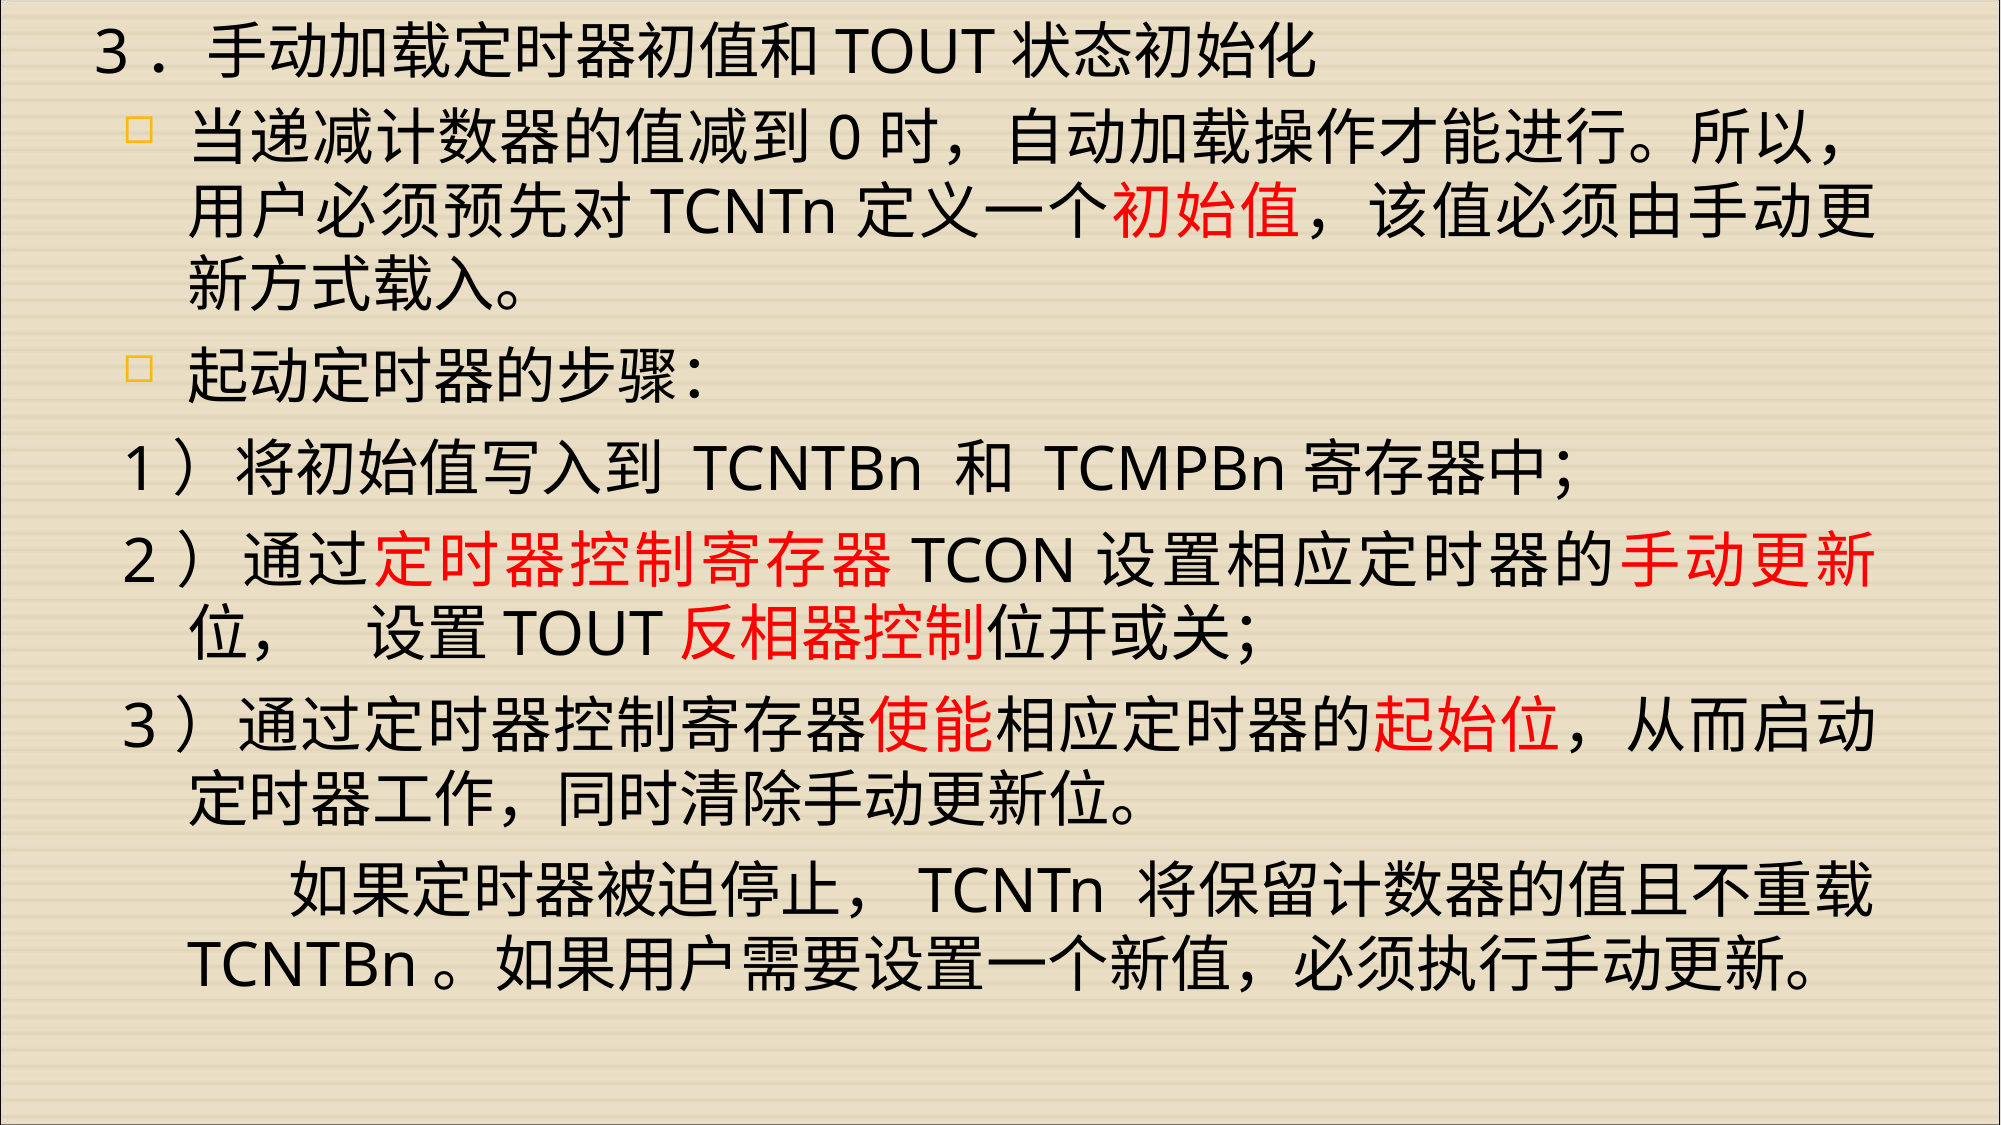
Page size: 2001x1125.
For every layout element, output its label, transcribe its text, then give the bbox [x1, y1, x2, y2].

picture [0, 0, 2001, 1125]
text_box 3．手动加载定时器初值和TOUT状态初始化 [79, 4, 1334, 94]
text_box 当递减计数器的值减到0时，自动加载操作才能进行。所以，用户必须预先对TCNTn定义一个初始值，该值必须由手动更新方式载入。 起动定时器的步骤： 1）将初始值写入到 TCNTBn 和 TCMPBn寄存器中； 2）通过定时器控制寄存器TCON设置相应定时器的手动更新位， 设置TOUT反相器控制位开或关； 3）通过定时器控制寄存器使能相应定时器的起始位，从而启动定时器工作，同时清除手动更新位。 如果定时器被迫停止，TCNTn 将保留计数器的值且不重载TCNTBn。如果用户需要设置一个新值，必须执行手动更新。 [108, 90, 1892, 1120]
